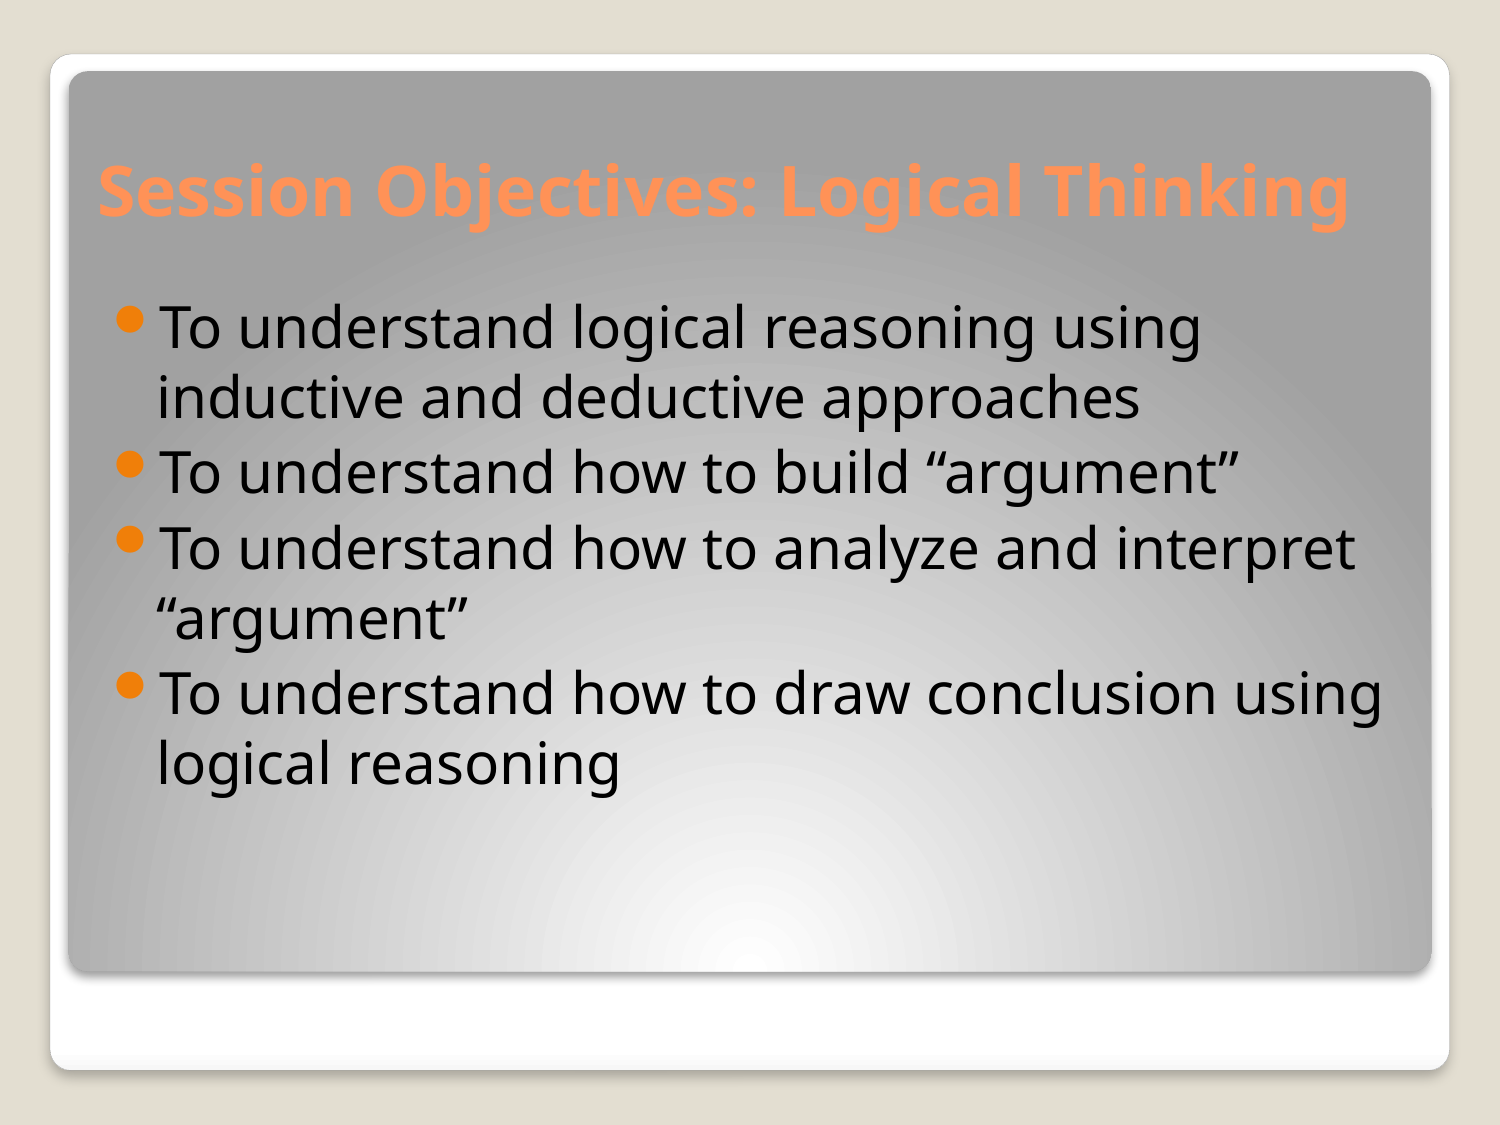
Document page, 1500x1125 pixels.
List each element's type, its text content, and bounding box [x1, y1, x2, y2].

title Session Objectives: Logical Thinking [82, 65, 1425, 238]
list To understand logical reasoning using inductive and deductive approaches To understand how to build “argument” To understand how to analyze and interpret “argument” To understand how to draw conclusion using logical reasoning [82, 275, 1425, 963]
